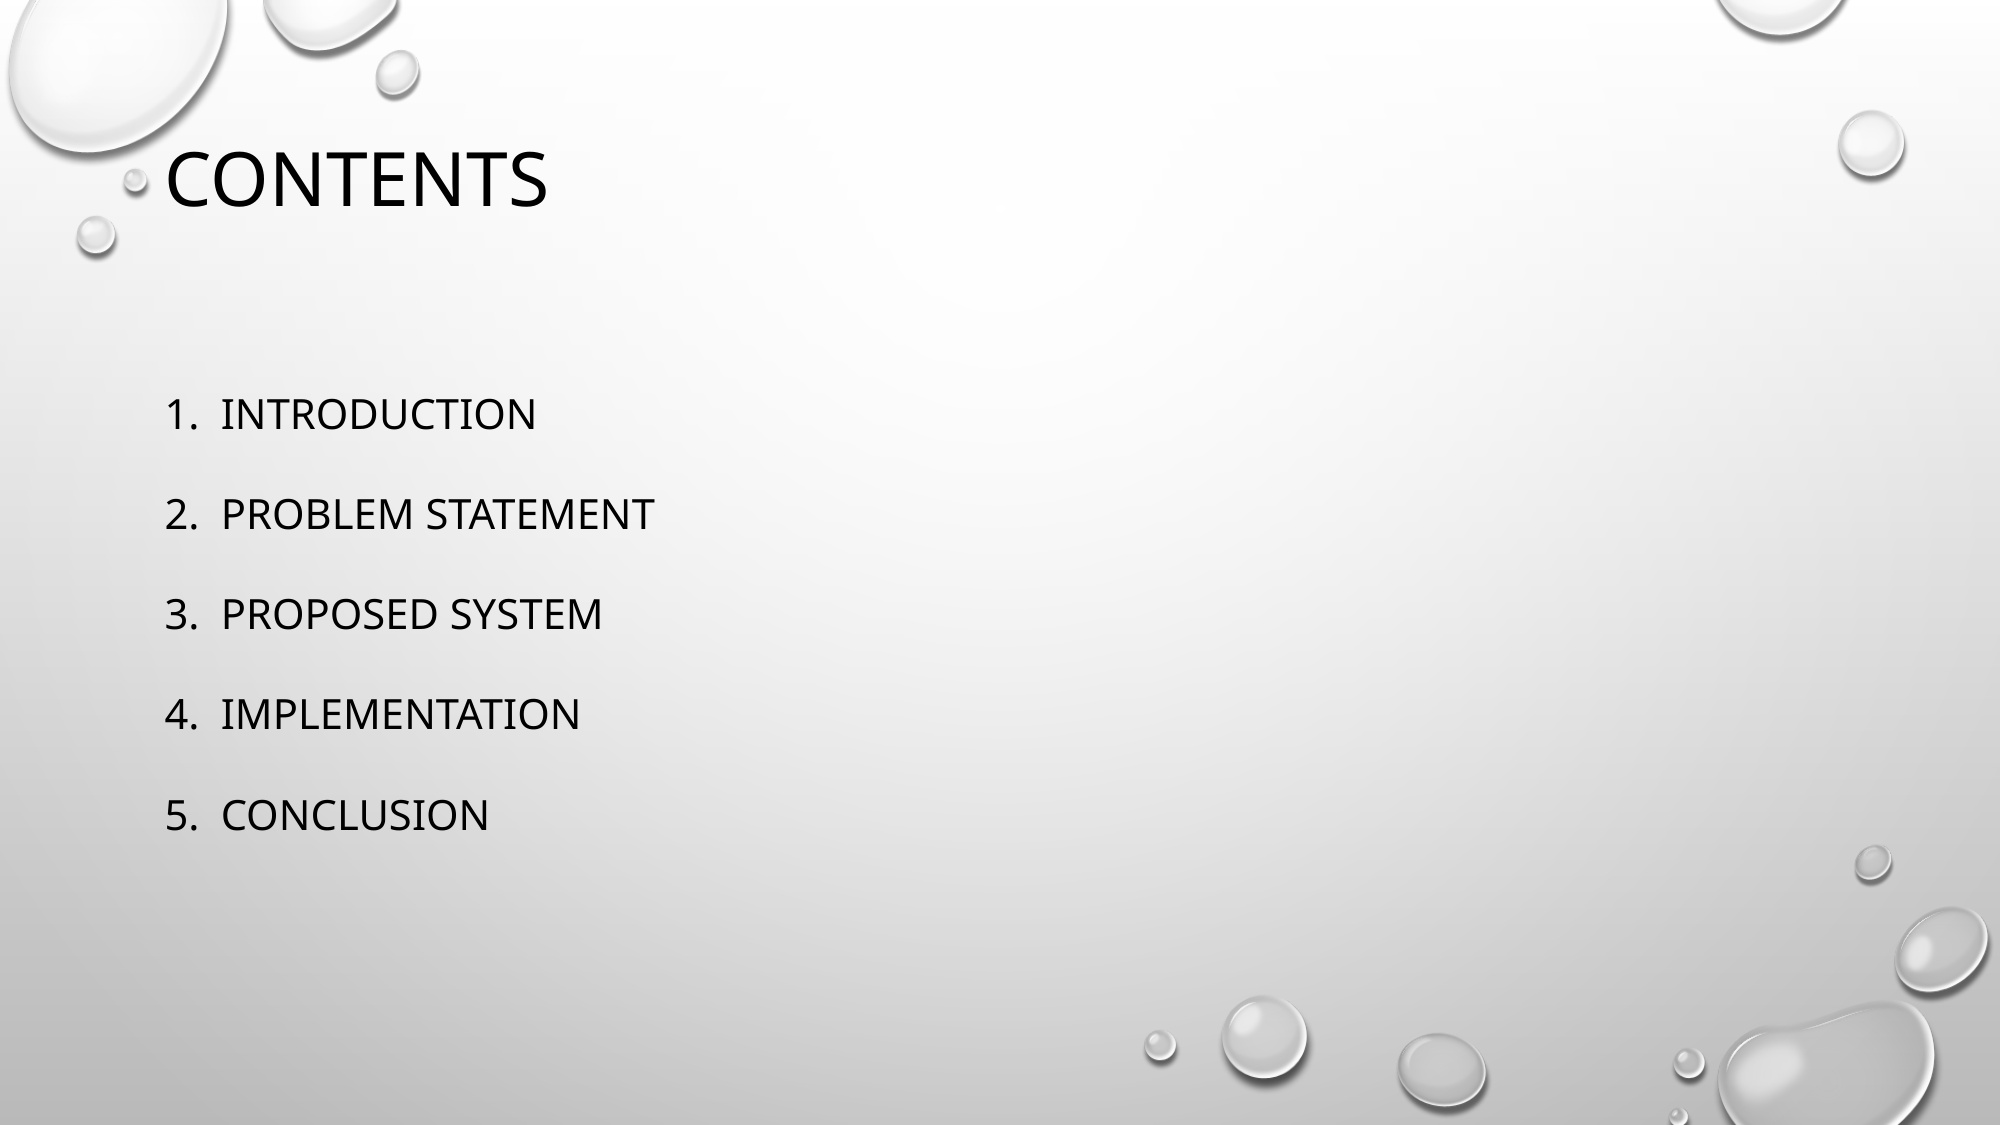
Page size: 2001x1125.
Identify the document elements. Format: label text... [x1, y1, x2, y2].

picture [0, 0, 2000, 1125]
text_box INTRODUCTION PROBLEM STATEMENT PROPOSED SYSTEM IMPLEMENTATION CONCLUSION [149, 380, 1546, 846]
title CONTENTS [149, 51, 1851, 313]
